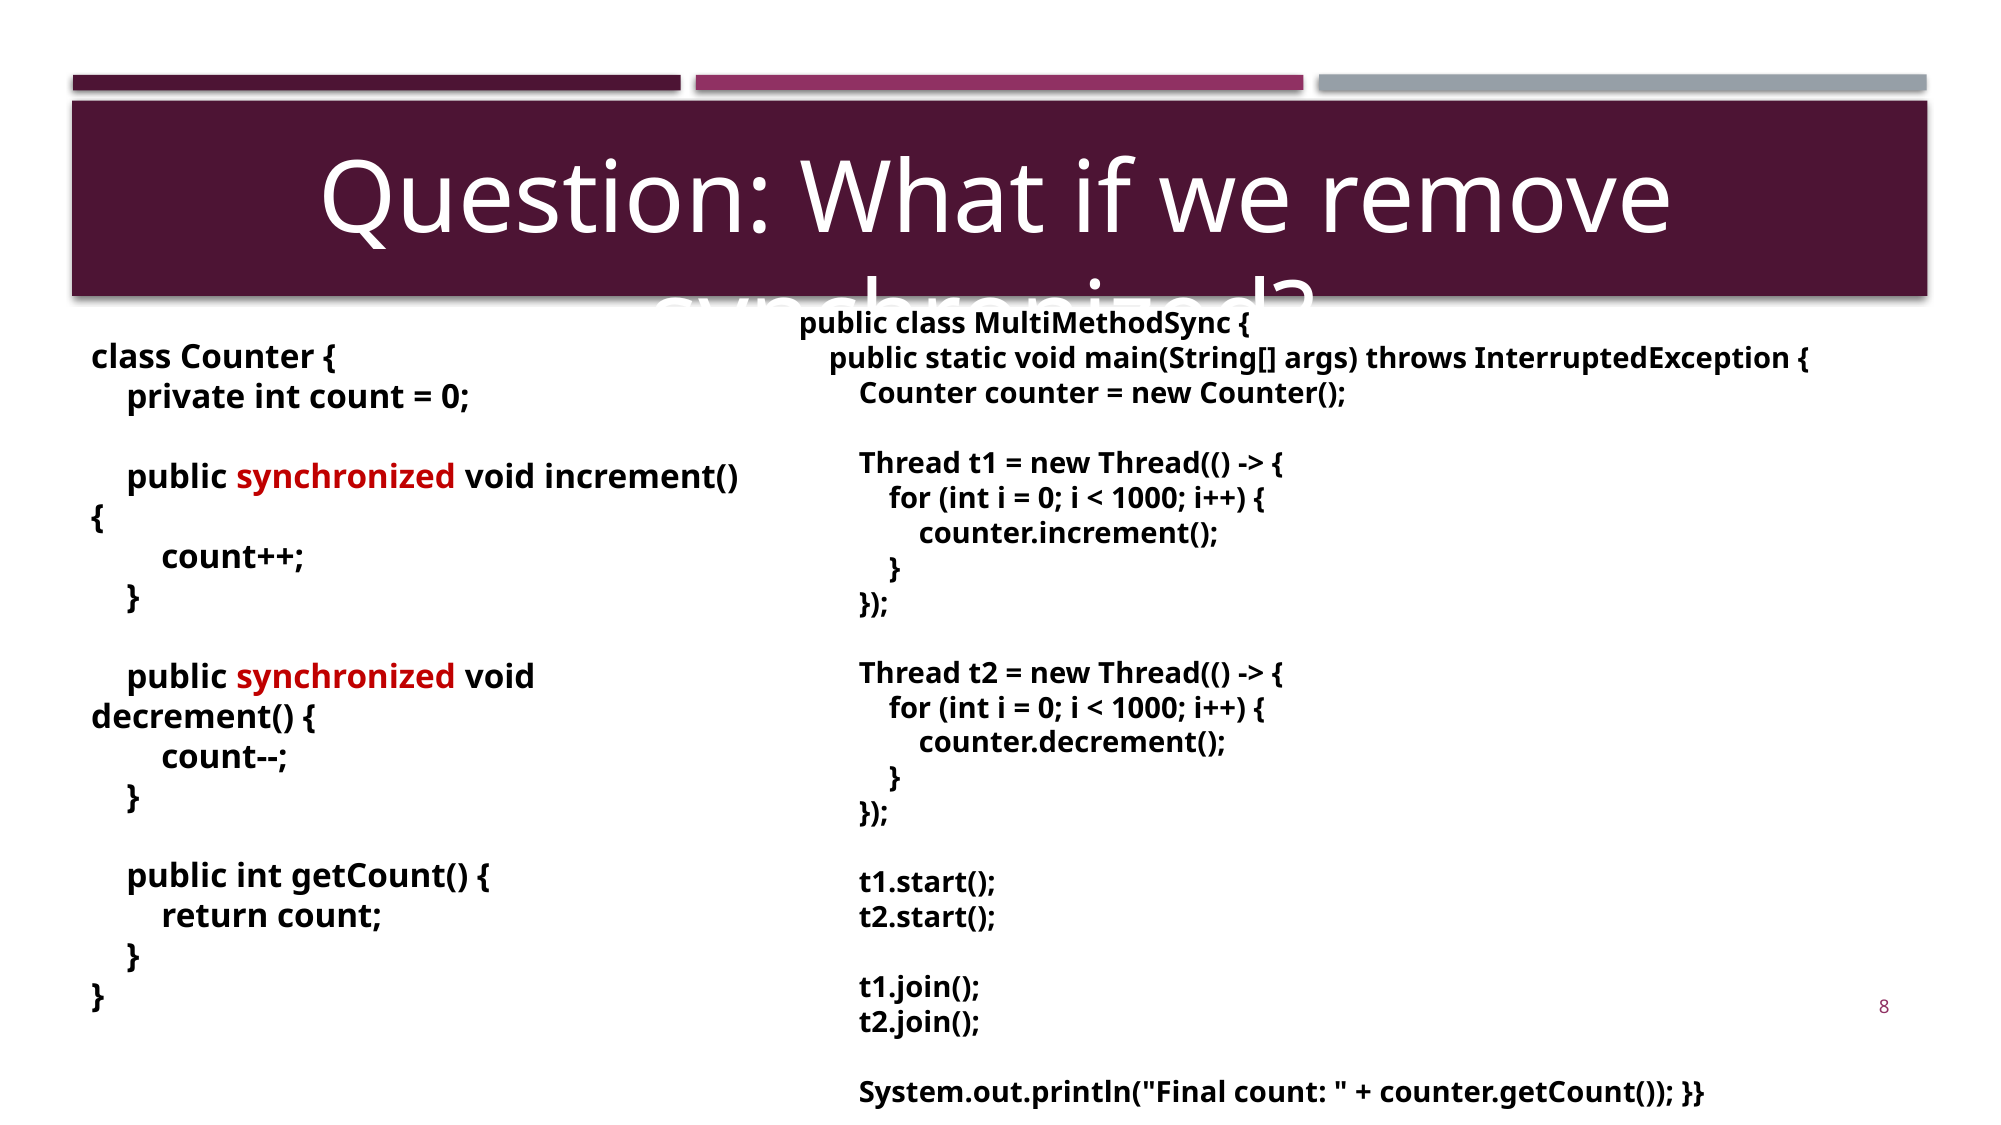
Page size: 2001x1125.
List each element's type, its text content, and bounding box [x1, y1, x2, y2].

text_box Question: What if we remove synchronized? [76, 124, 1917, 380]
text_box public class MultiMethodSync { public static void main(String[] args) throws InterruptedException { Counter counter = new Counter(); Thread t1 = new Thread(() -> { for (int i = 0; i < 1000; i++) { counter.increment(); } }); Thread t2 = new Thread(() -> { for (int i = 0; i < 1000; i++) { counter.decrement(); } }); t1.start(); t2.start(); t1.join(); t2.join(); System.out.println("Final count: " + counter.getCount()); }} [783, 296, 1862, 1116]
slide_number 8 [1862, 977, 1905, 1037]
text_box class Counter { private int count = 0; public synchronized void increment() { count++; } public synchronized void decrement() { count--; } public int getCount() { return count; } } [76, 328, 756, 1022]
